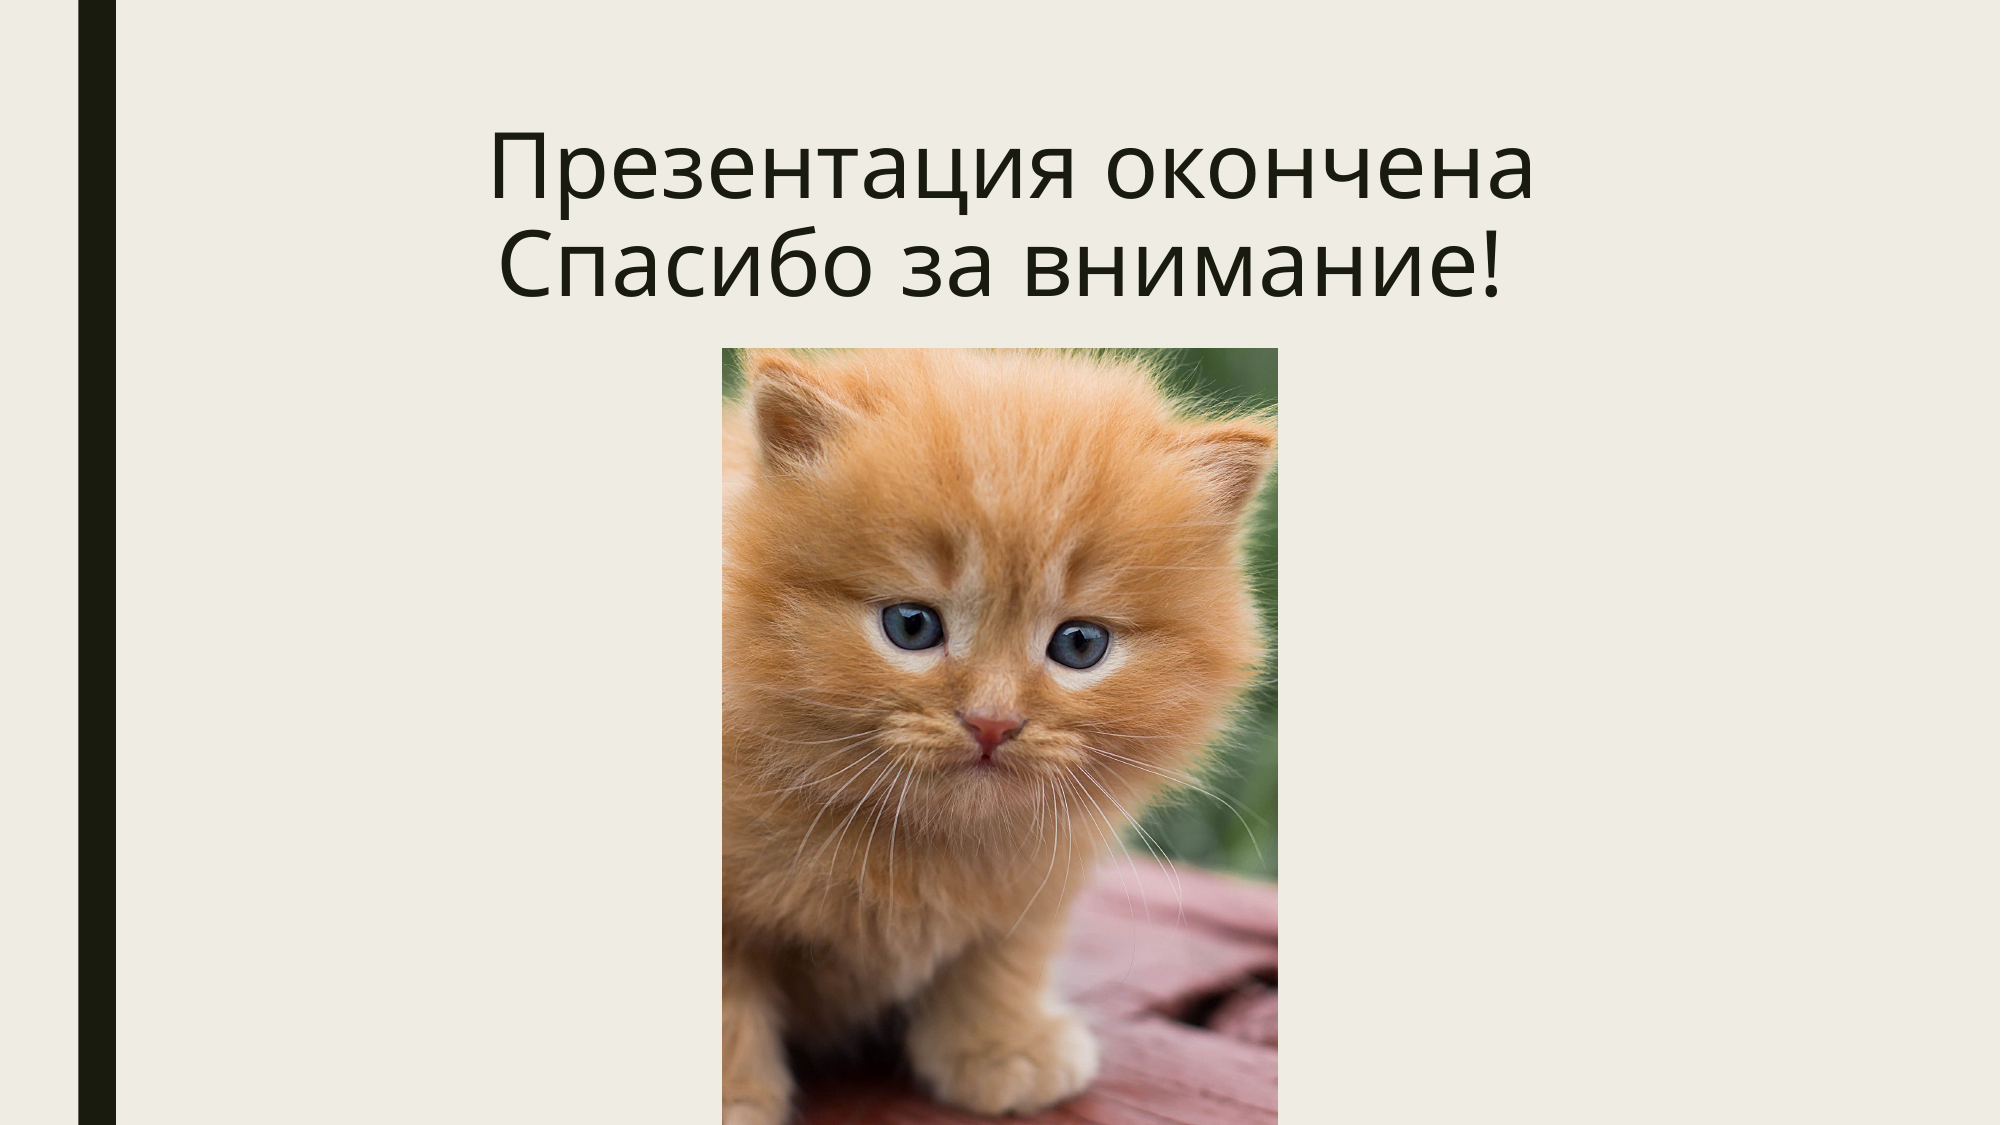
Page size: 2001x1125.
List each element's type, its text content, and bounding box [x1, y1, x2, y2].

title Презентация окончена Спасибо за внимание! [225, 112, 1800, 357]
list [722, 348, 1278, 1125]
